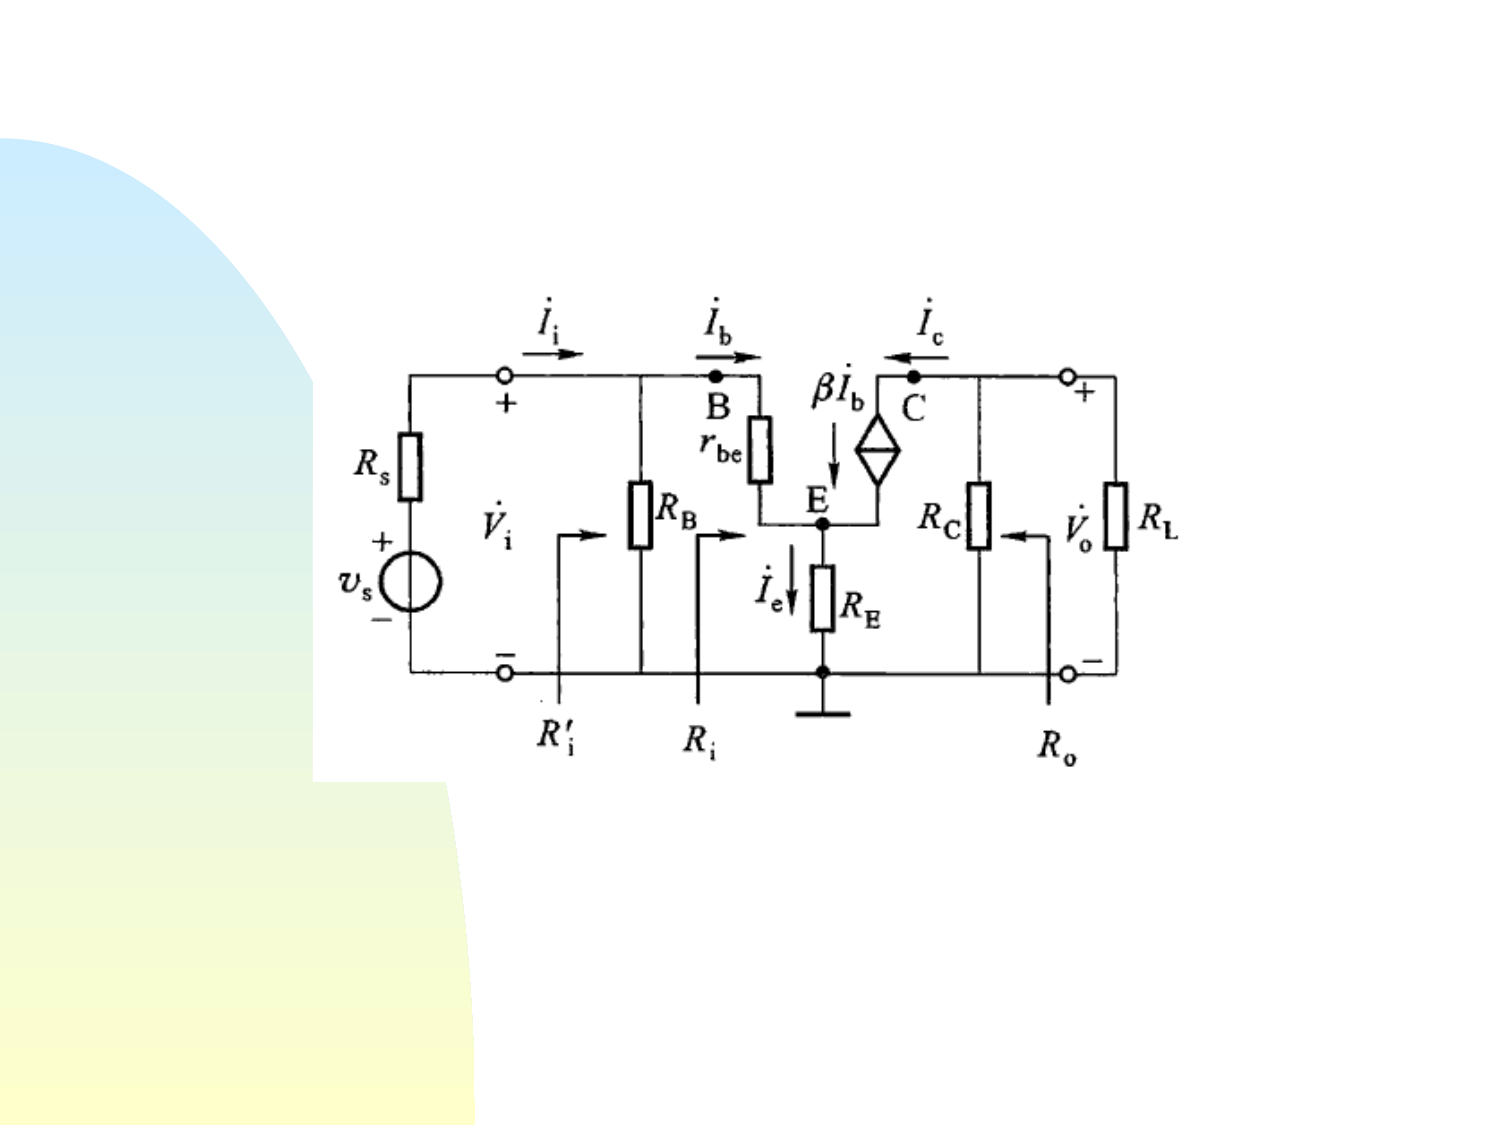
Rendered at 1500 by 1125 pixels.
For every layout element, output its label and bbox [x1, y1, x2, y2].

picture [312, 266, 1200, 782]
